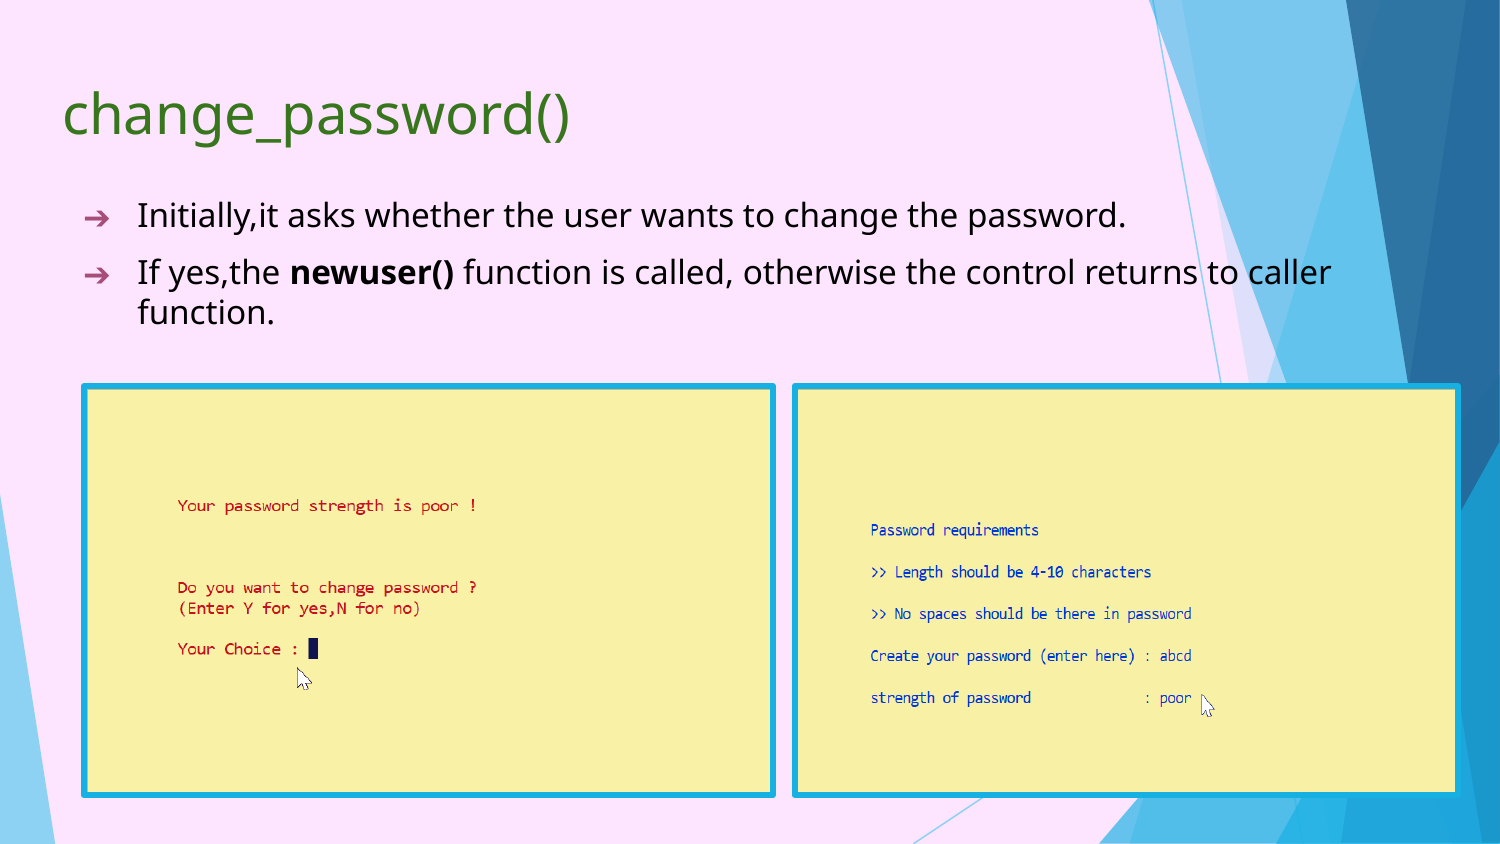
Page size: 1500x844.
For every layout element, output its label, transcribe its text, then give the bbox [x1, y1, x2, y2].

list Initially,it asks whether the user wants to change the password. If yes,the newuser() function is called, otherwise the control returns to caller function. [51, 189, 1449, 342]
picture [86, 388, 770, 793]
title change_password() [51, 72, 1449, 167]
picture [797, 388, 1455, 793]
